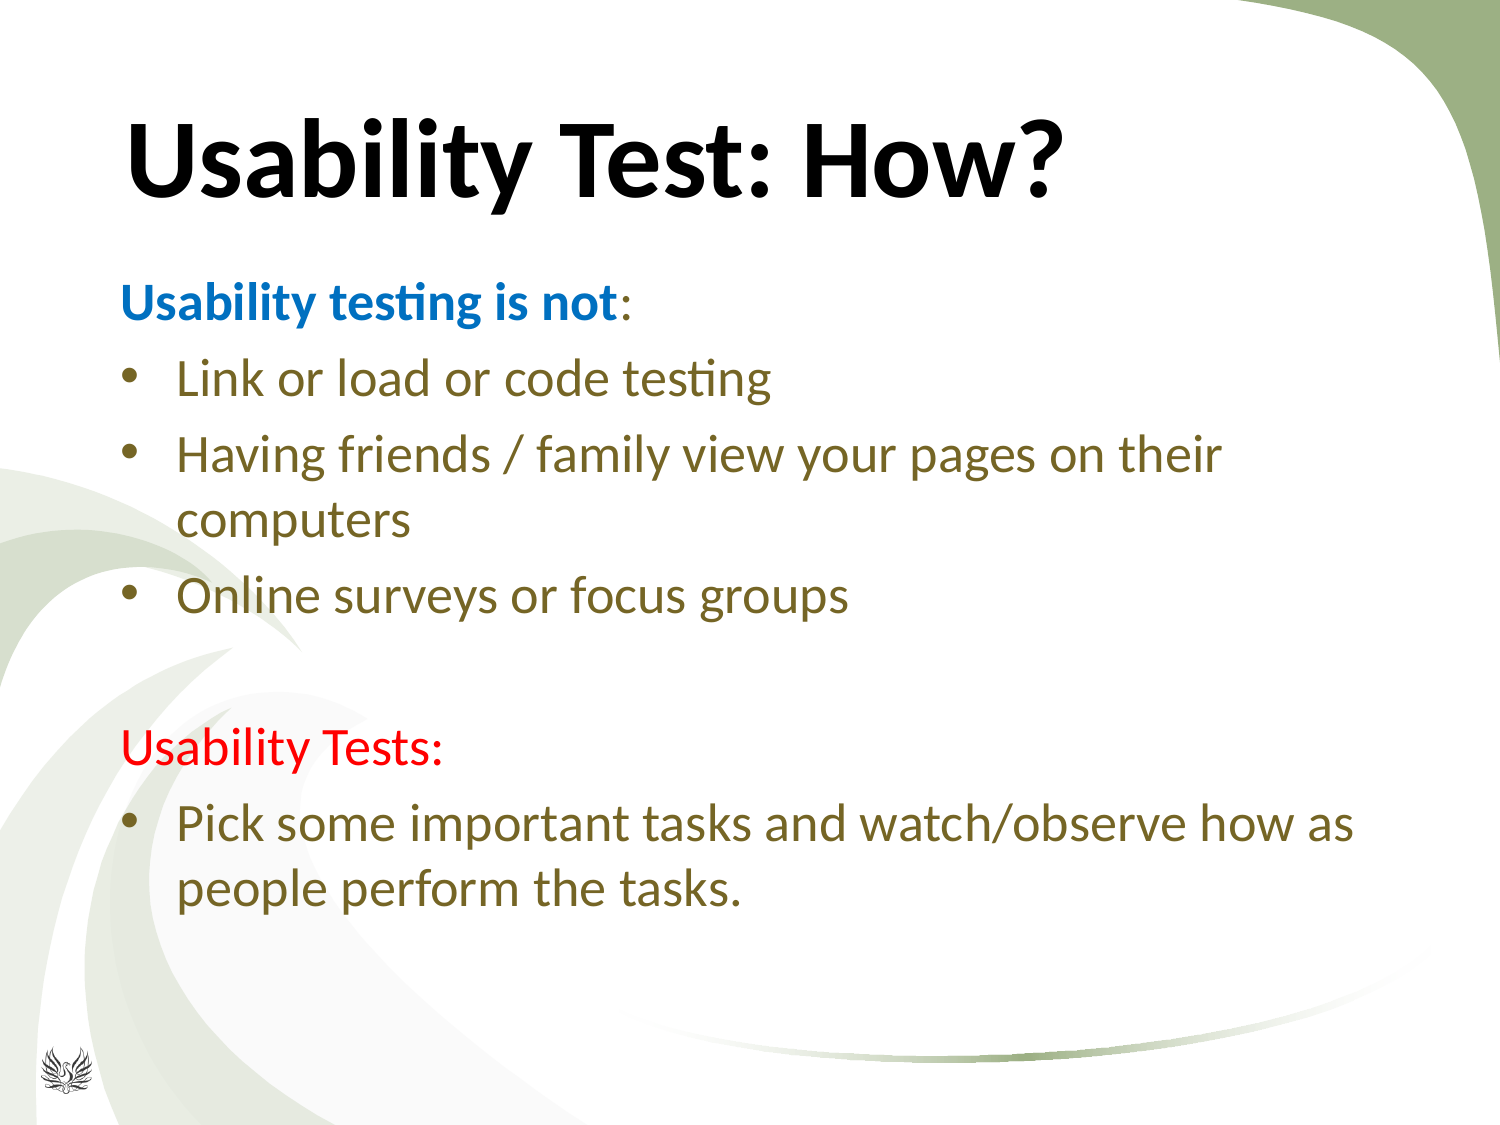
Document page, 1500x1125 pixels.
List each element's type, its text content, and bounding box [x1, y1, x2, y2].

list Usability testing is not: Link or load or code testing Having friends / family view your pages on their computers Online surveys or focus groups Usability Tests: Pick some important tasks and watch/observe how as people perform the tasks. [105, 259, 1381, 1012]
text_box Usability Test: How? [110, 77, 1334, 228]
picture [41, 1046, 92, 1094]
